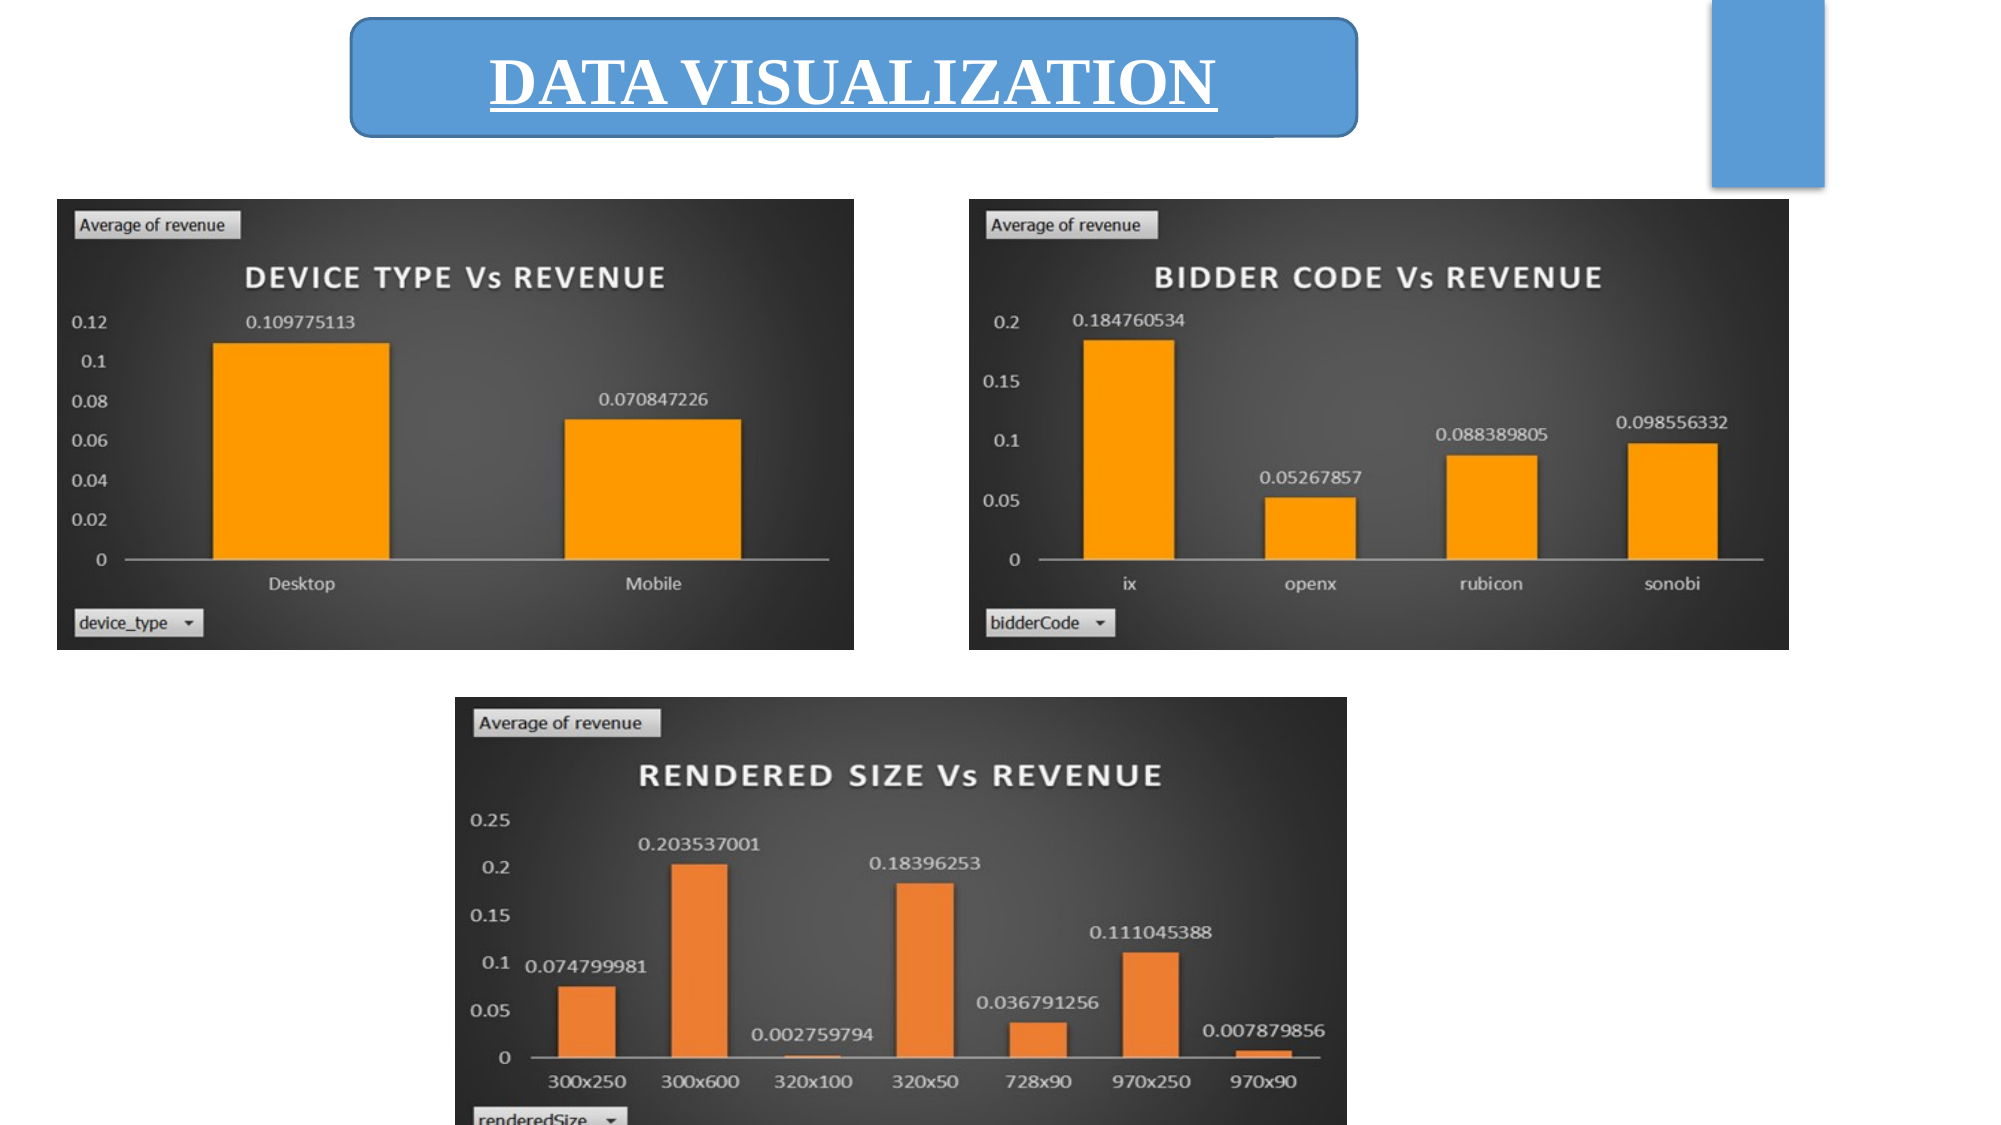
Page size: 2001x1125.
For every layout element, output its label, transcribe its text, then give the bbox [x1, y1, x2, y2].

picture [969, 199, 1789, 650]
picture [455, 696, 1347, 1125]
picture [57, 199, 855, 650]
text_box DATA VISUALIZATION [349, 17, 1359, 138]
